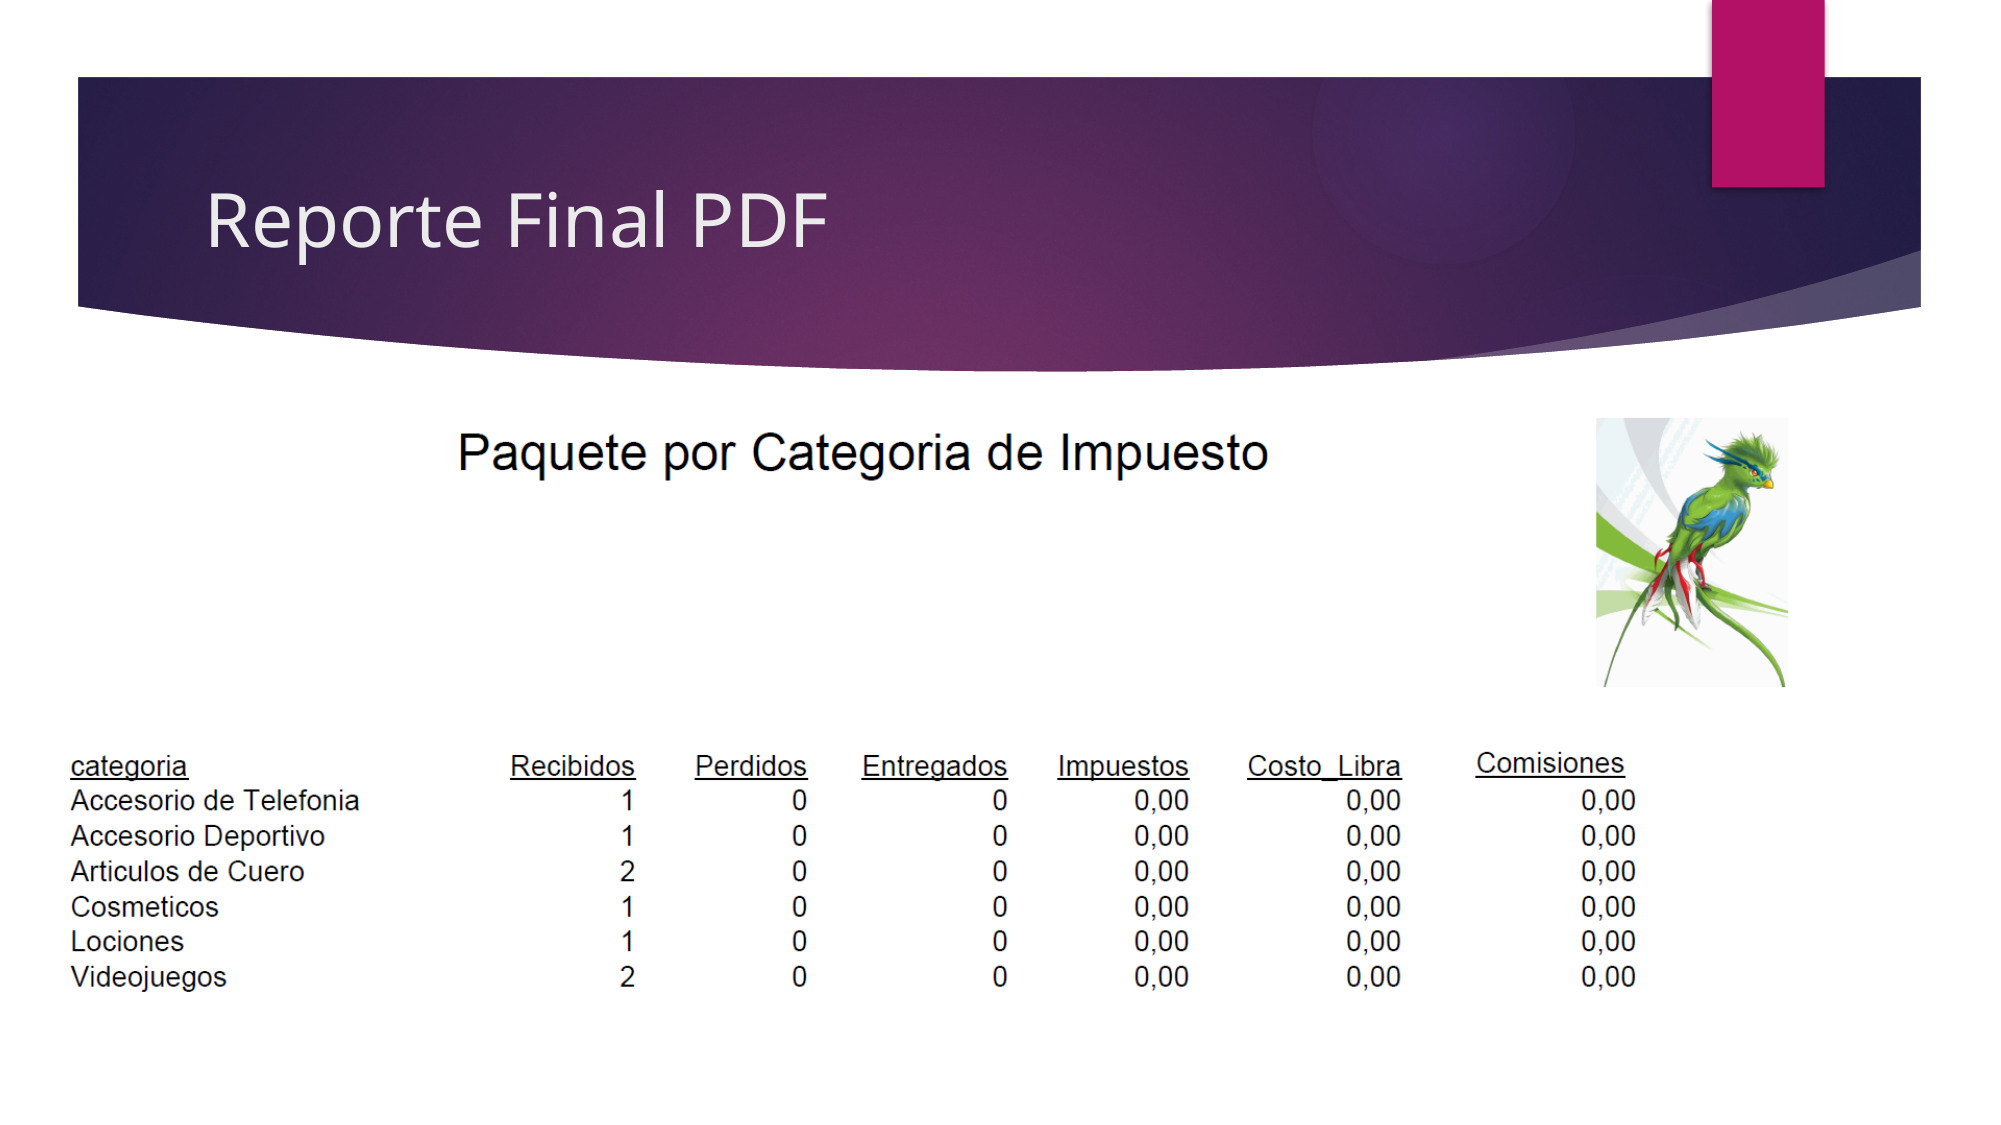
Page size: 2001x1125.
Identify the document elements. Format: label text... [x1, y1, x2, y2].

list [16, 396, 1810, 1019]
title Reporte Final PDF [189, 159, 1627, 276]
